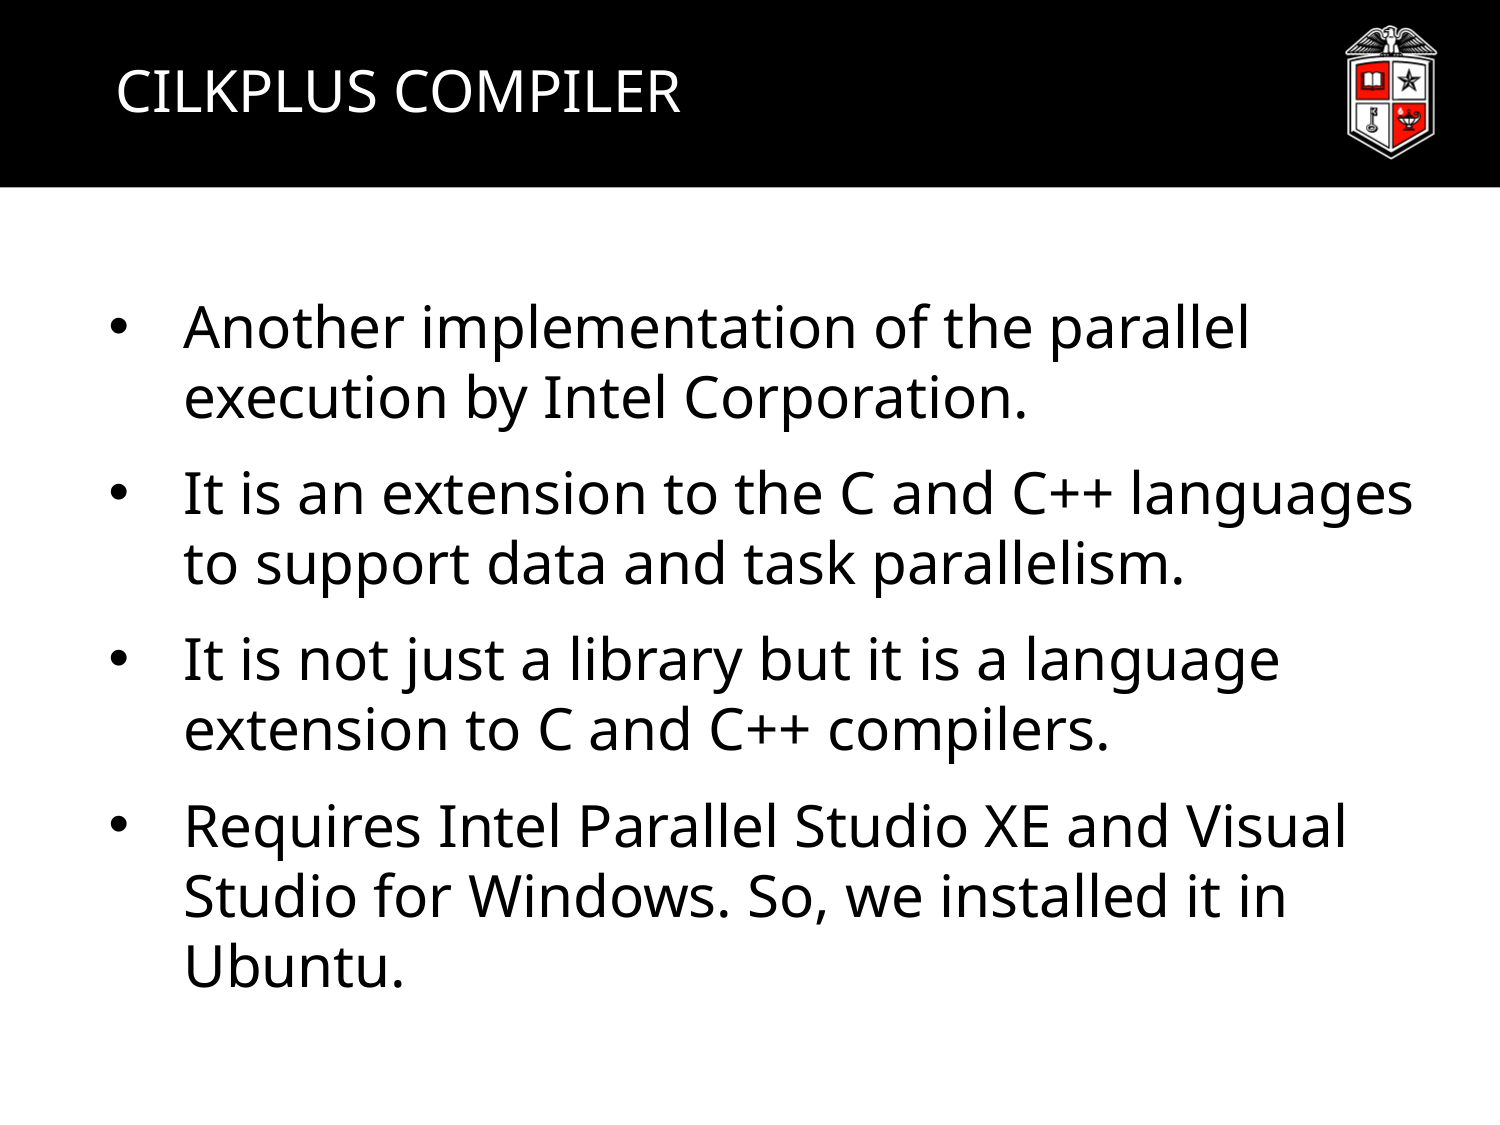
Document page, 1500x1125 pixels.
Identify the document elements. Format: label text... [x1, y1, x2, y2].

picture [1308, 0, 1490, 187]
list Another implementation of the parallel execution by Intel Corporation. It is an extension to the C and C++ languages to support data and task parallelism. It is not just a library but it is a language extension to C and C++ compilers. Requires Intel Parallel Studio XE and Visual Studio for Windows. So, we installed it in Ubuntu. [93, 282, 1444, 1025]
title CILKPLUS COMPILER [100, 0, 1334, 184]
